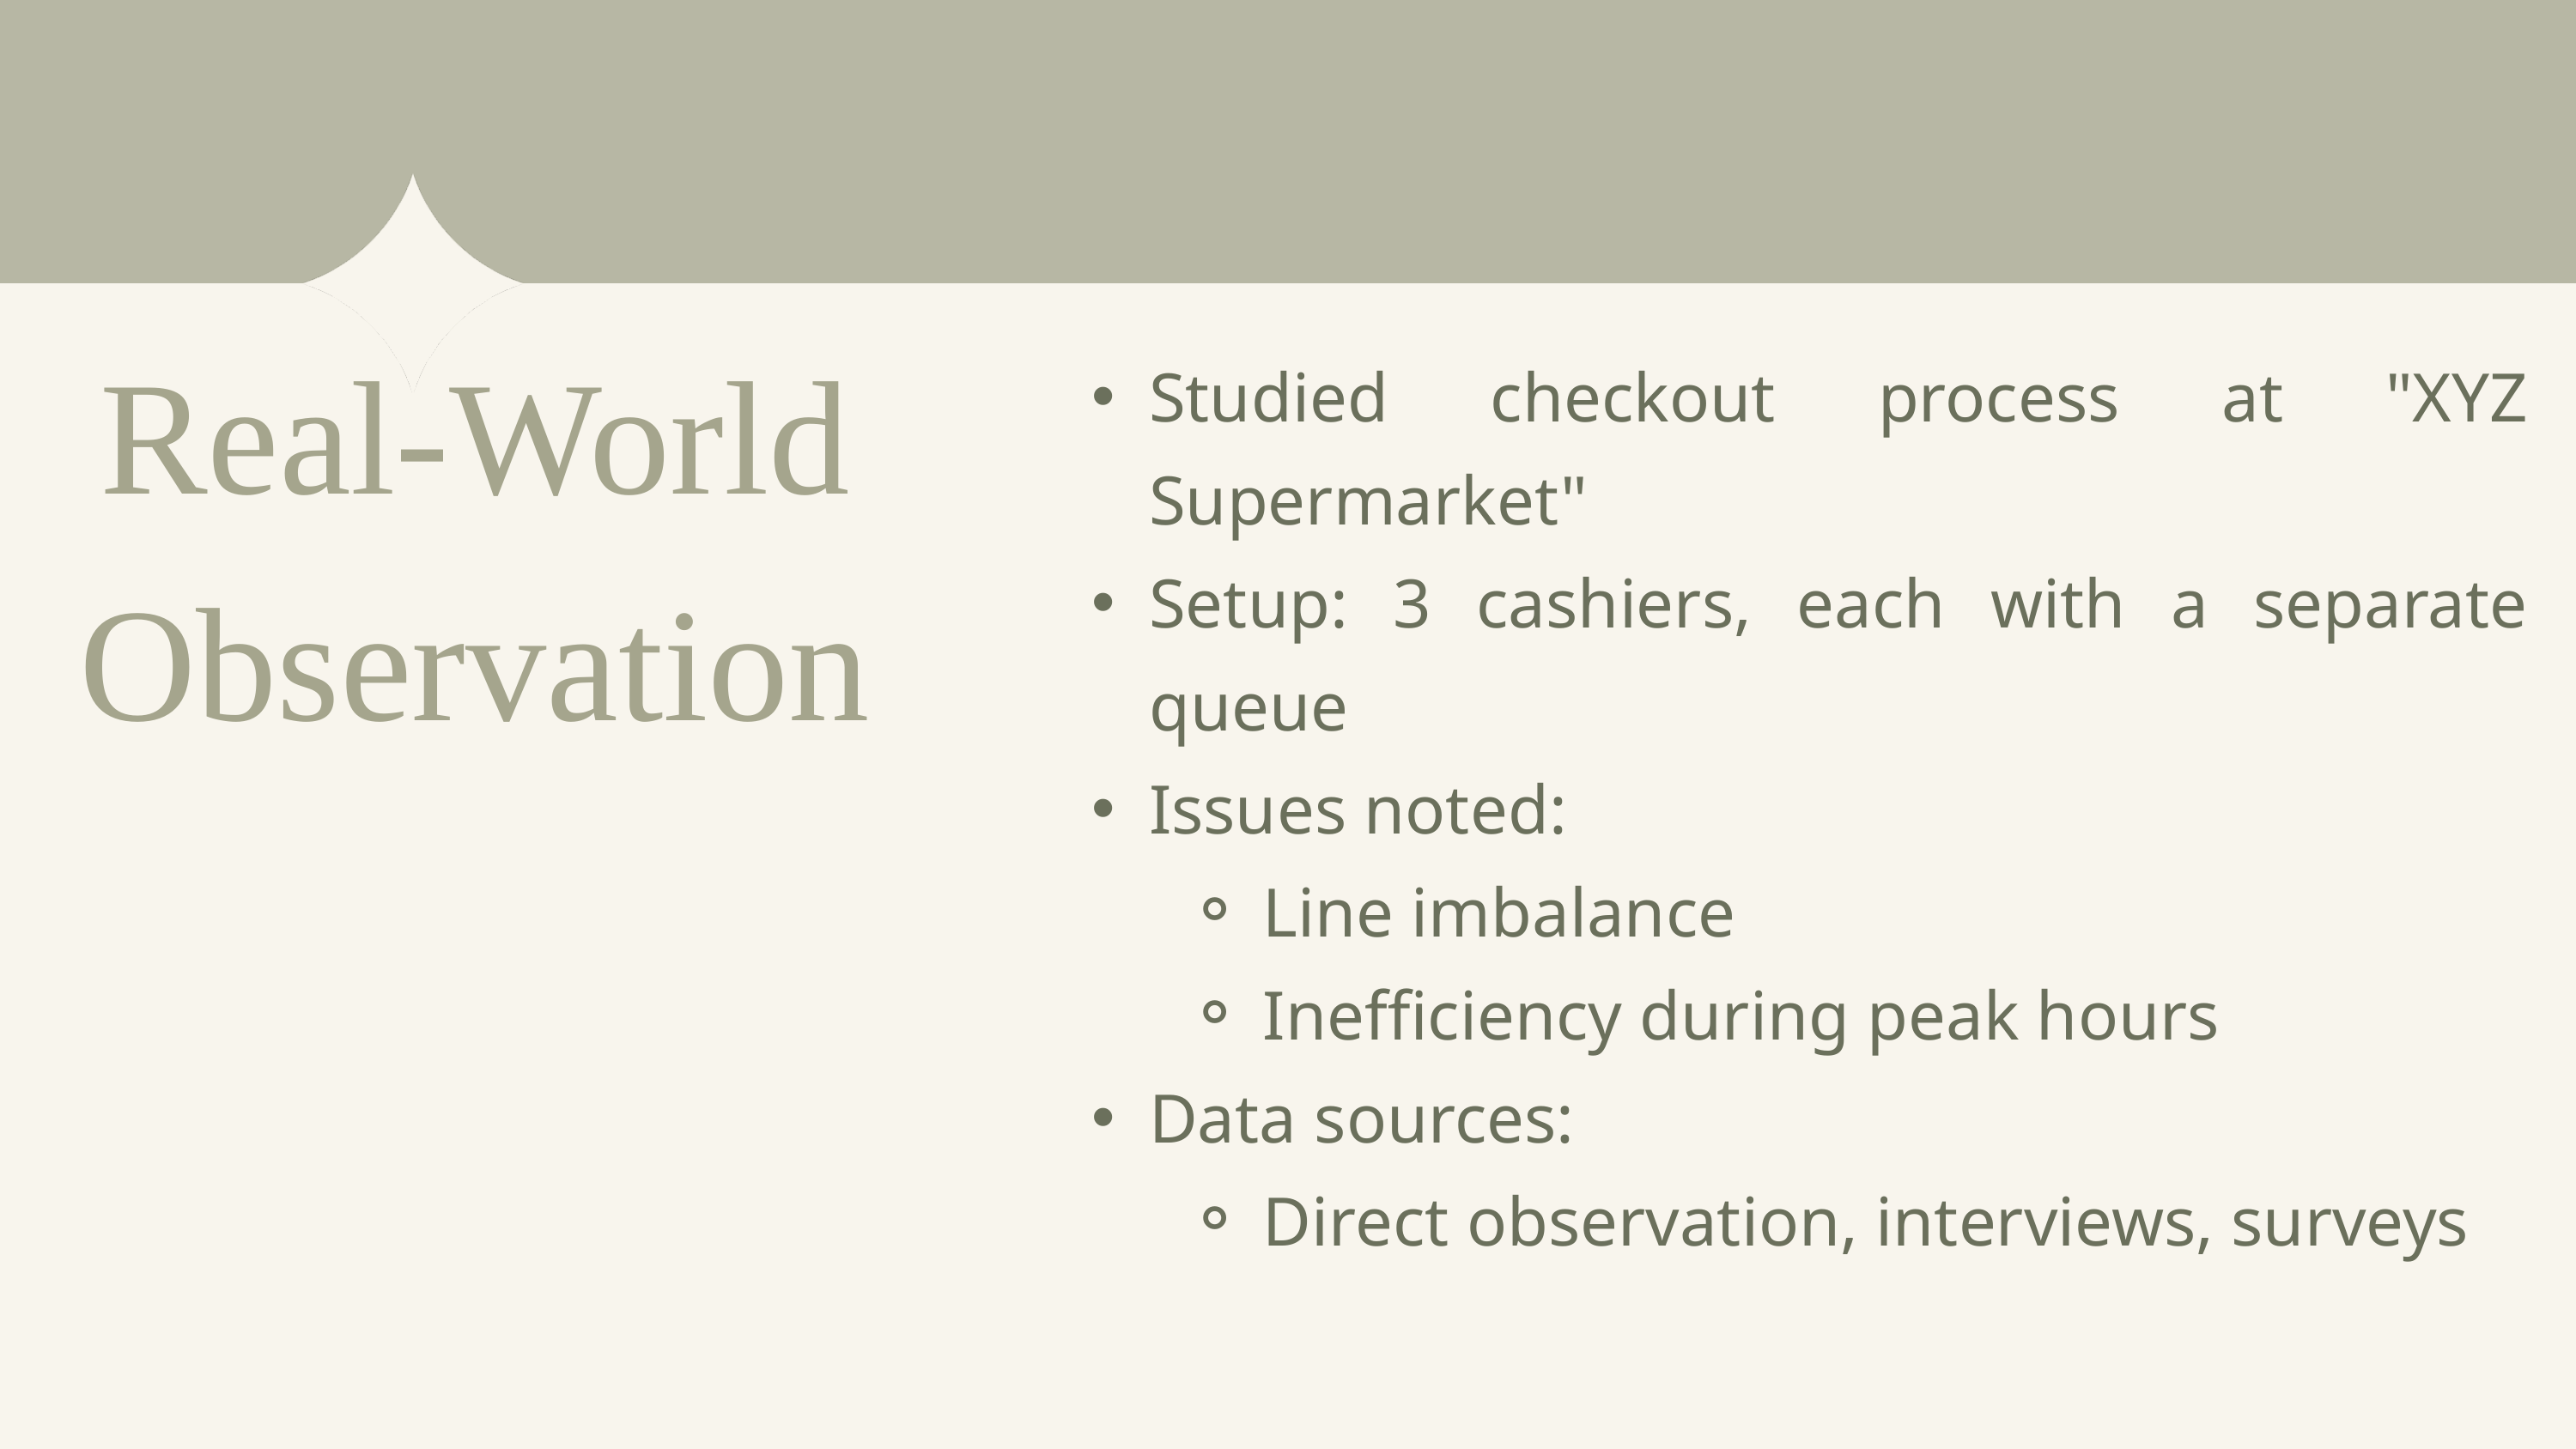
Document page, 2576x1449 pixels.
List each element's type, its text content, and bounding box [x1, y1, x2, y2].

text_box Studied checkout process at "XYZ Supermarket" Setup: 3 cashiers, each with a separate queue Issues noted: Line imbalance Inefficiency during peak hours Data sources: Direct observation, interviews, surveys [1437, 332, 2530, 1362]
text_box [1145, 0, 1431, 1430]
text_box Studied checkout process at "XYZ Supermarket" Setup: 3 cashiers, each with a separate queue Issues noted: Line imbalance Inefficiency during peak hours Data sources: Direct observation, interviews, surveys [1035, 332, 1140, 1362]
text_box Real-World Observation [0, 300, 1114, 753]
text_box [303, 173, 523, 393]
